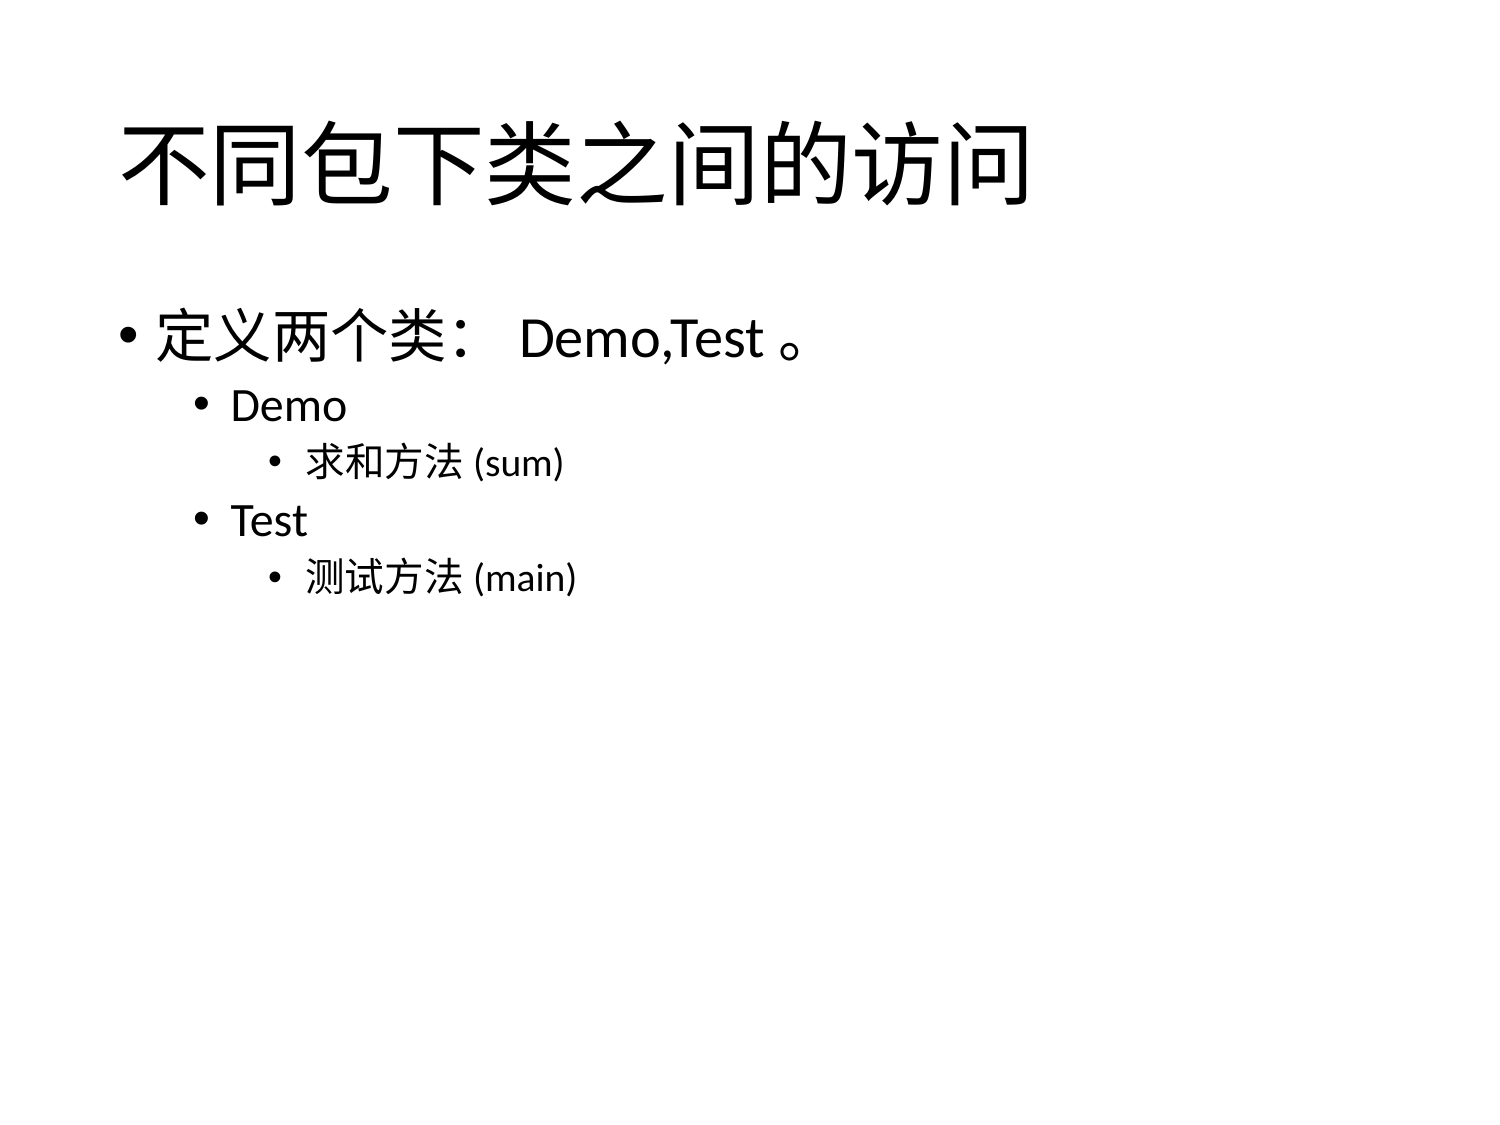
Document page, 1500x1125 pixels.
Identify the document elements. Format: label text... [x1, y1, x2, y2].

list 定义两个类：Demo,Test。 Demo 求和方法(sum) Test 测试方法(main) [103, 299, 1397, 1014]
title 不同包下类之间的访问 [103, 59, 1397, 278]
